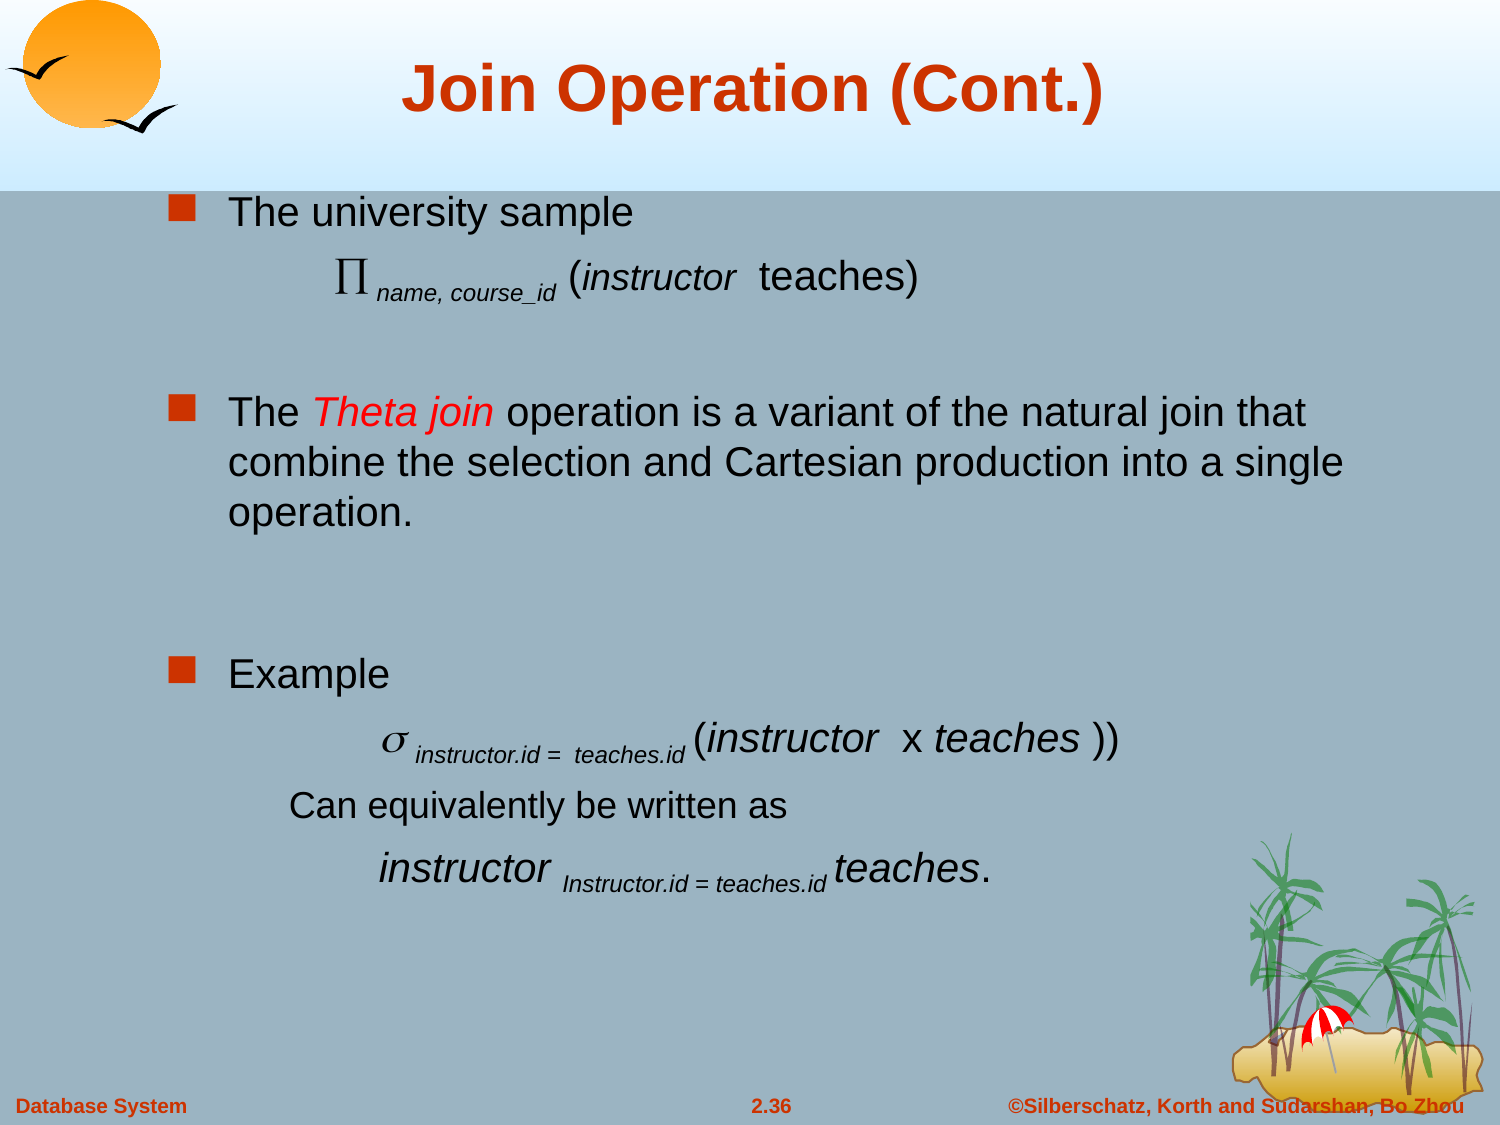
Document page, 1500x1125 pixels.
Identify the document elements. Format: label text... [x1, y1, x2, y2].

title Join Operation (Cont.) [90, 32, 1416, 134]
